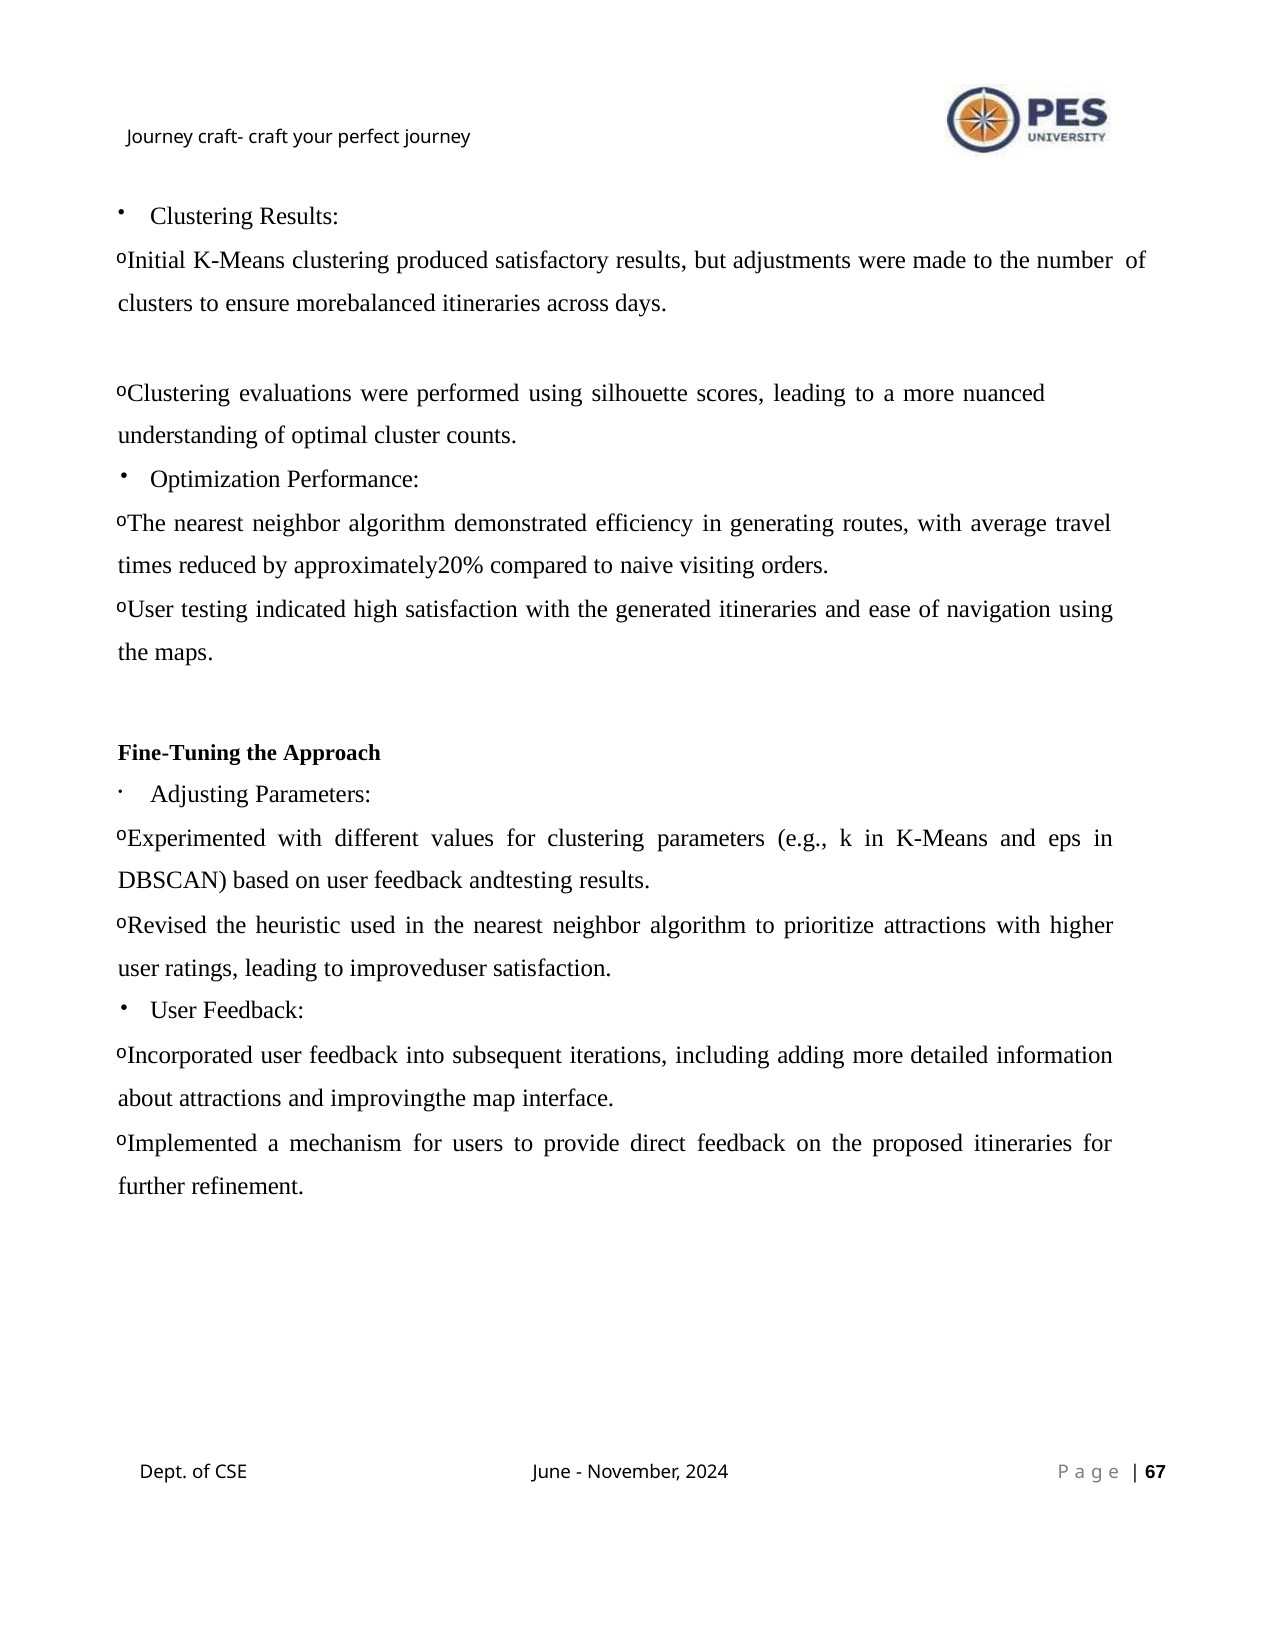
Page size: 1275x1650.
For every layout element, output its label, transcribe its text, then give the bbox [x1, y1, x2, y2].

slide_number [530, 1459, 730, 1650]
text_box Journey craft- craft your perfect journey Clustering Results: Initial K-Means clustering produced satisfactory results, but adjustments were made to the number of clusters to ensure morebalanced itineraries across days. Clustering evaluations were performed using silhouette scores, leading to a more nuanced understanding of optimal cluster counts. Optimization Performance: The nearest neighbor algorithm demonstrated efficiency in generating routes, with average travel times reduced by approximately20% compared to naive visiting orders. User testing indicated high satisfaction with the generated itineraries and ease of navigation using the maps. Fine-Tuning the Approach Adjusting Parameters: Experimented with different values for clustering parameters (e.g., k in K-Means and eps in DBSCAN) based on user feedback andtesting results. Revised the heuristic used in the nearest neighbor algorithm to prioritize attractions with higher user ratings, leading to improveduser satisfaction. User Feedback: Incorporated user feedback into subsequent iterations, including adding more detailed information about attractions and improvingthe map interface. Implemented a mechanism for users to provide direct feedback on the proposed itineraries for further refinement. [115, 122, 1155, 1200]
picture [945, 84, 1111, 122]
footer Dept. of CSE [137, 1459, 252, 1650]
slide_number P a g e | 10 [1055, 1459, 1170, 1650]
